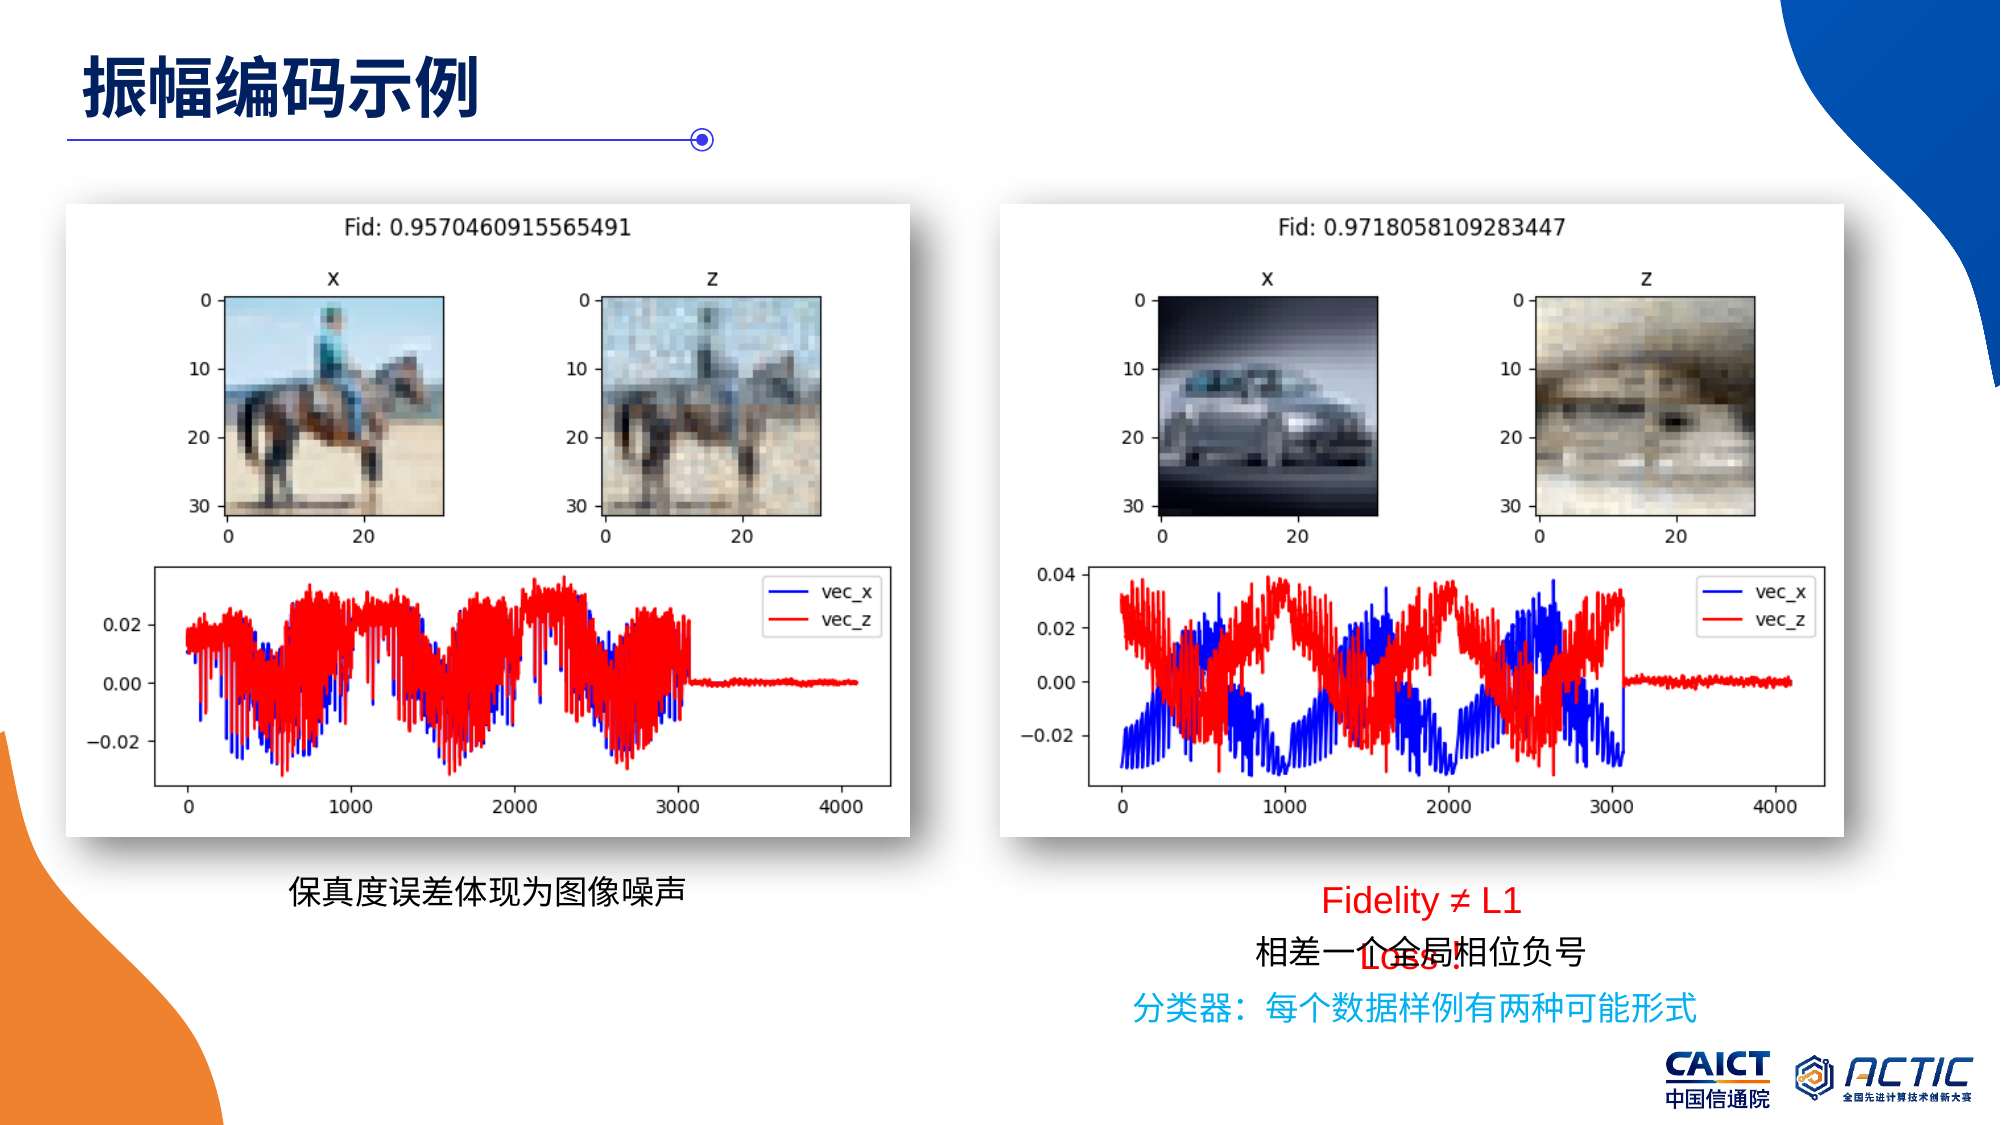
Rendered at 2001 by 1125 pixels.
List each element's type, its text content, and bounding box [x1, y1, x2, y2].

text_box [999, 203, 1845, 981]
picture [1779, 1036, 1992, 1124]
text_box [1779, 0, 2000, 389]
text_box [66, 128, 714, 152]
text_box 振幅编码示例 [66, 37, 1637, 133]
text_box [0, 729, 225, 1125]
picture [1666, 1050, 1771, 1110]
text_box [65, 203, 911, 920]
